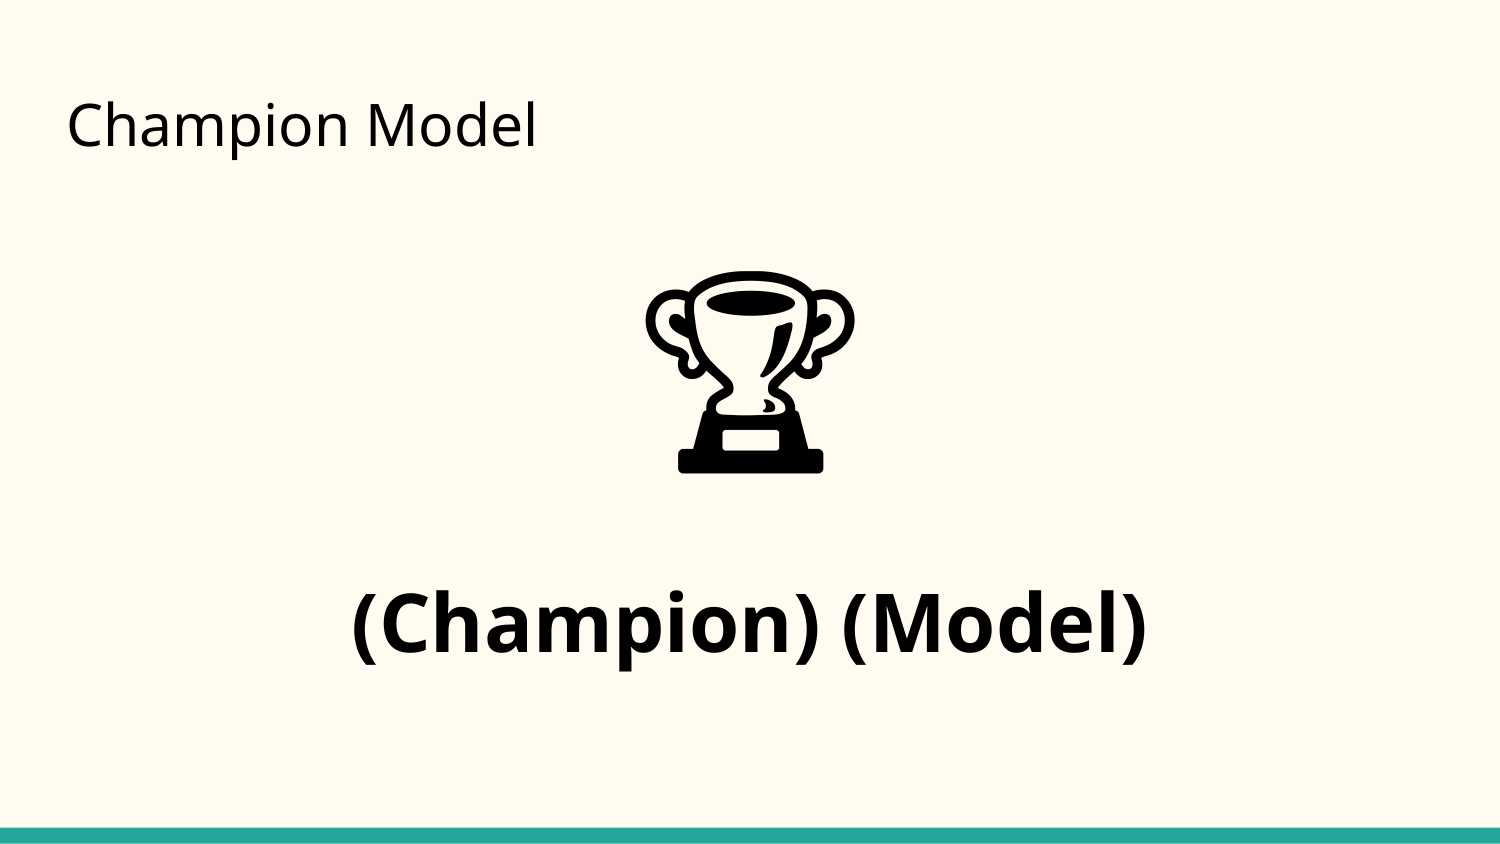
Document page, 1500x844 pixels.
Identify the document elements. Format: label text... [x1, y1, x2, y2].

text_box (Champion) (Model) [191, 556, 1308, 684]
title Champion Model [51, 72, 1449, 174]
list 🏆➕💃 [51, 192, 1449, 750]
